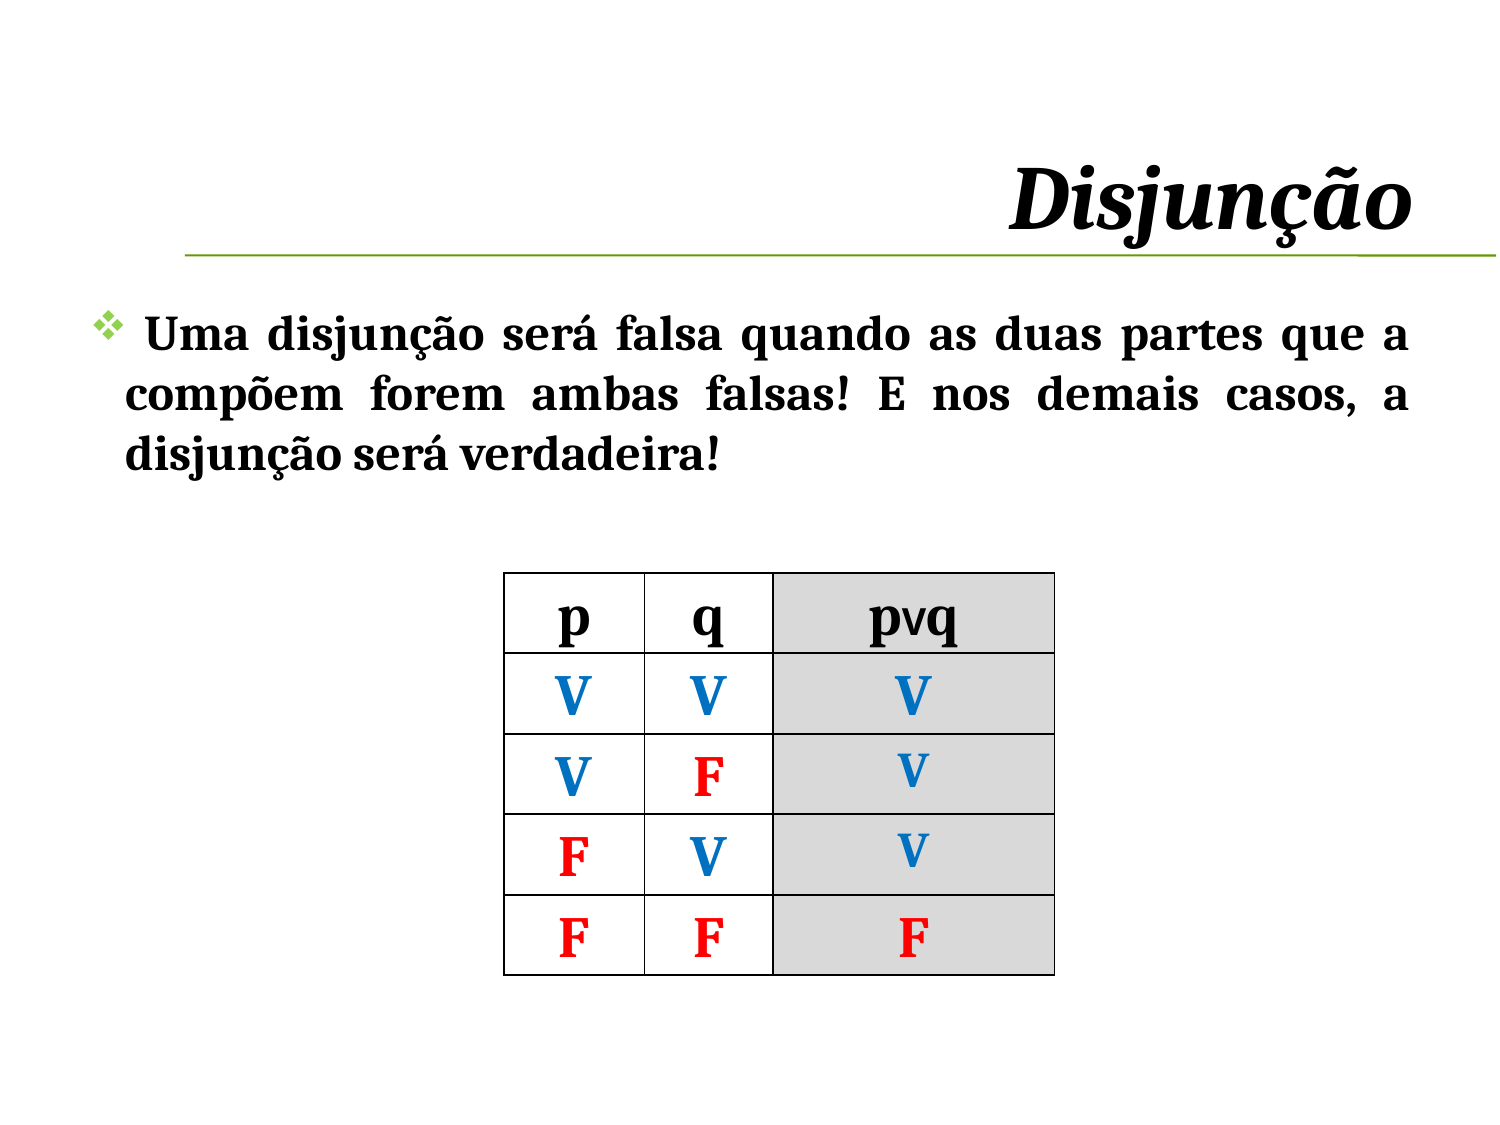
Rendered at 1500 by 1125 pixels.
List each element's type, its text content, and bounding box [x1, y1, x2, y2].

table_cell F [774, 896, 1054, 974]
table_header q [645, 574, 772, 652]
table_cell V [774, 654, 1054, 733]
table_cell V [505, 654, 644, 733]
table_cell F [505, 896, 644, 974]
table_cell V [645, 654, 772, 733]
table_header pVq [774, 574, 1054, 652]
table_cell F [505, 815, 644, 894]
text_box Uma disjunção será falsa quando as duas partes que a compõem forem ambas falsas! E nos demais casos, a disjunção será verdadeira! [74, 292, 1425, 1036]
table_cell F [645, 735, 772, 813]
table_cell V [645, 815, 772, 894]
table_cell V [774, 735, 1054, 813]
table_cell V [774, 815, 1054, 894]
table_header p [505, 574, 644, 652]
text_box Disjunção [536, 130, 1500, 270]
table_cell V [505, 735, 644, 813]
table_cell F [645, 896, 772, 974]
